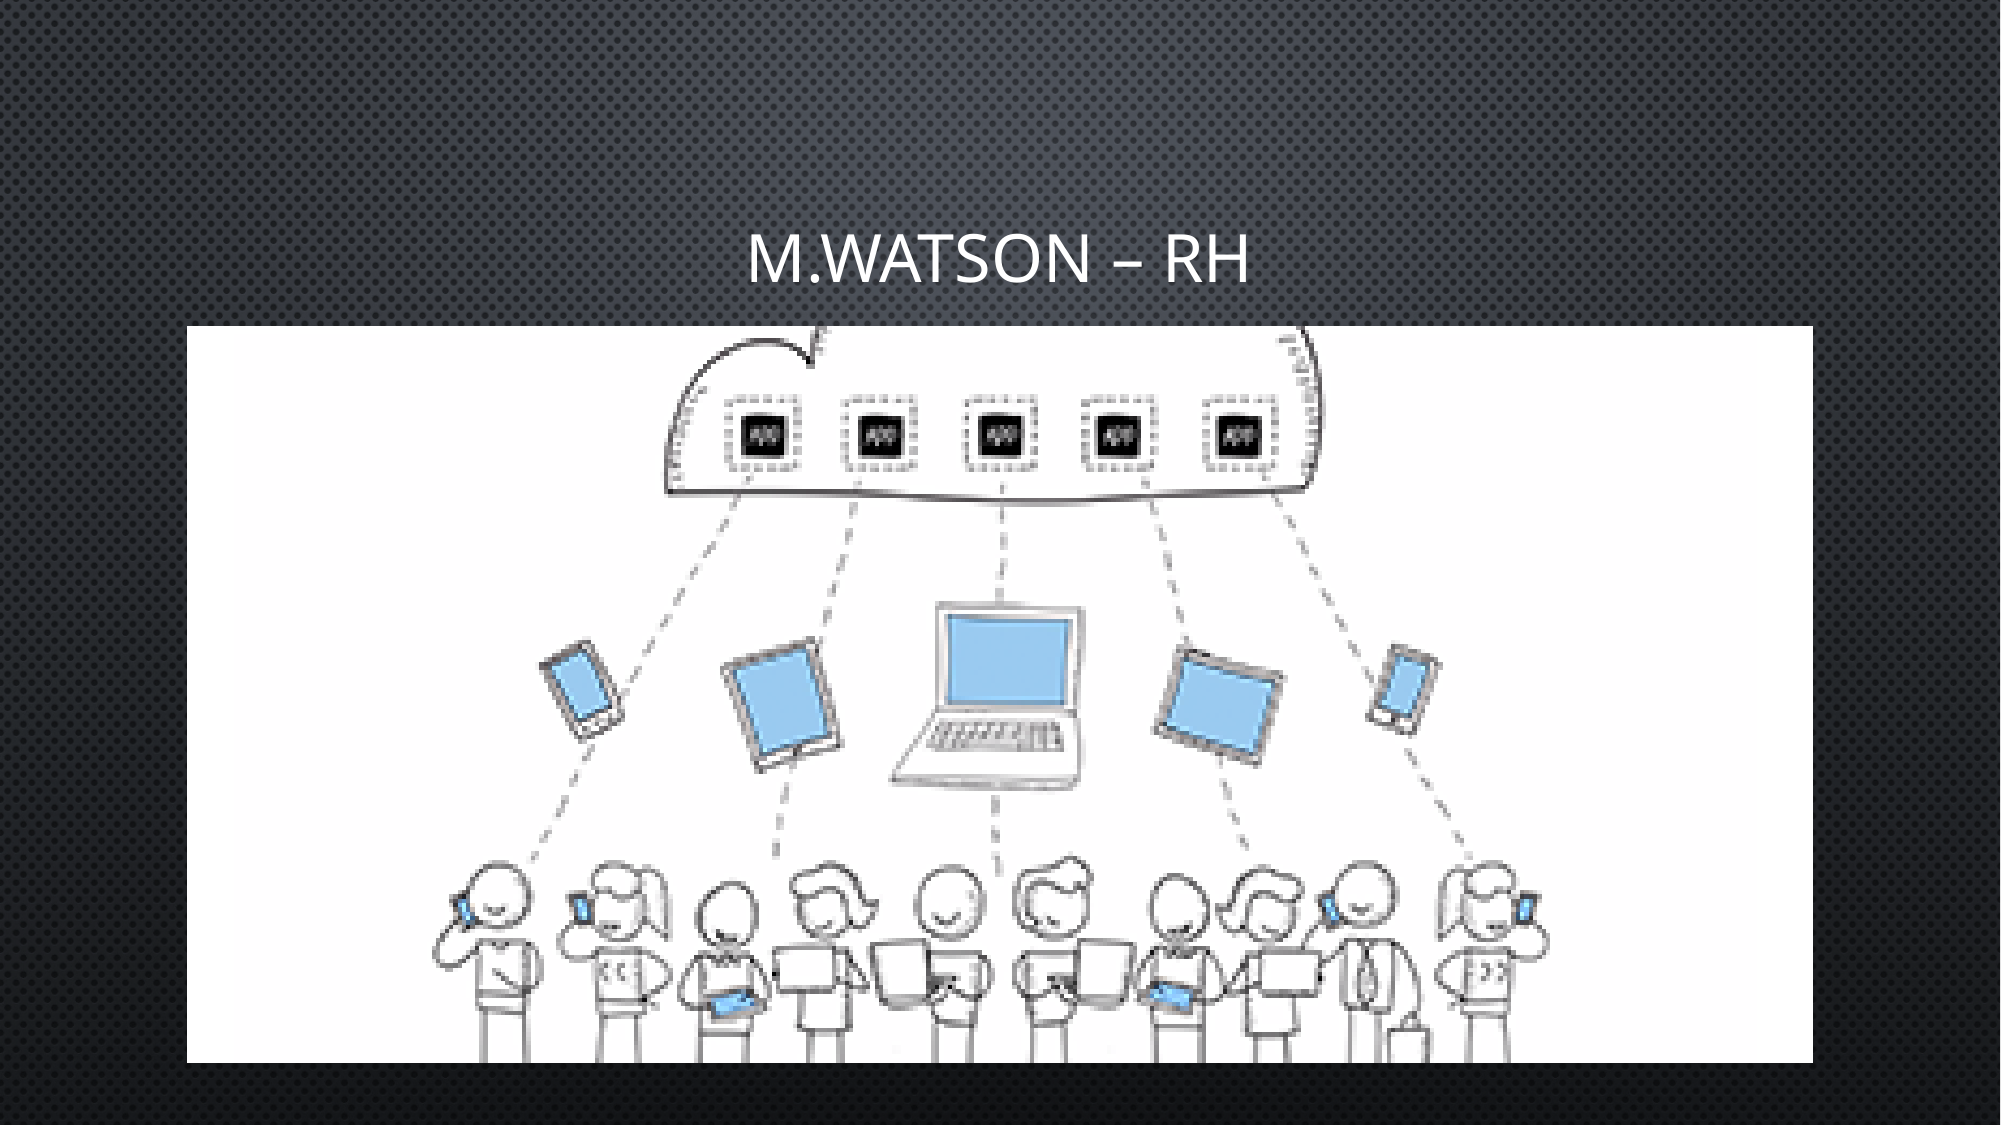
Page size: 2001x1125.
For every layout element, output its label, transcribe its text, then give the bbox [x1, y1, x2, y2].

title M.Watson – RH [187, 99, 1813, 325]
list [186, 325, 1813, 1064]
